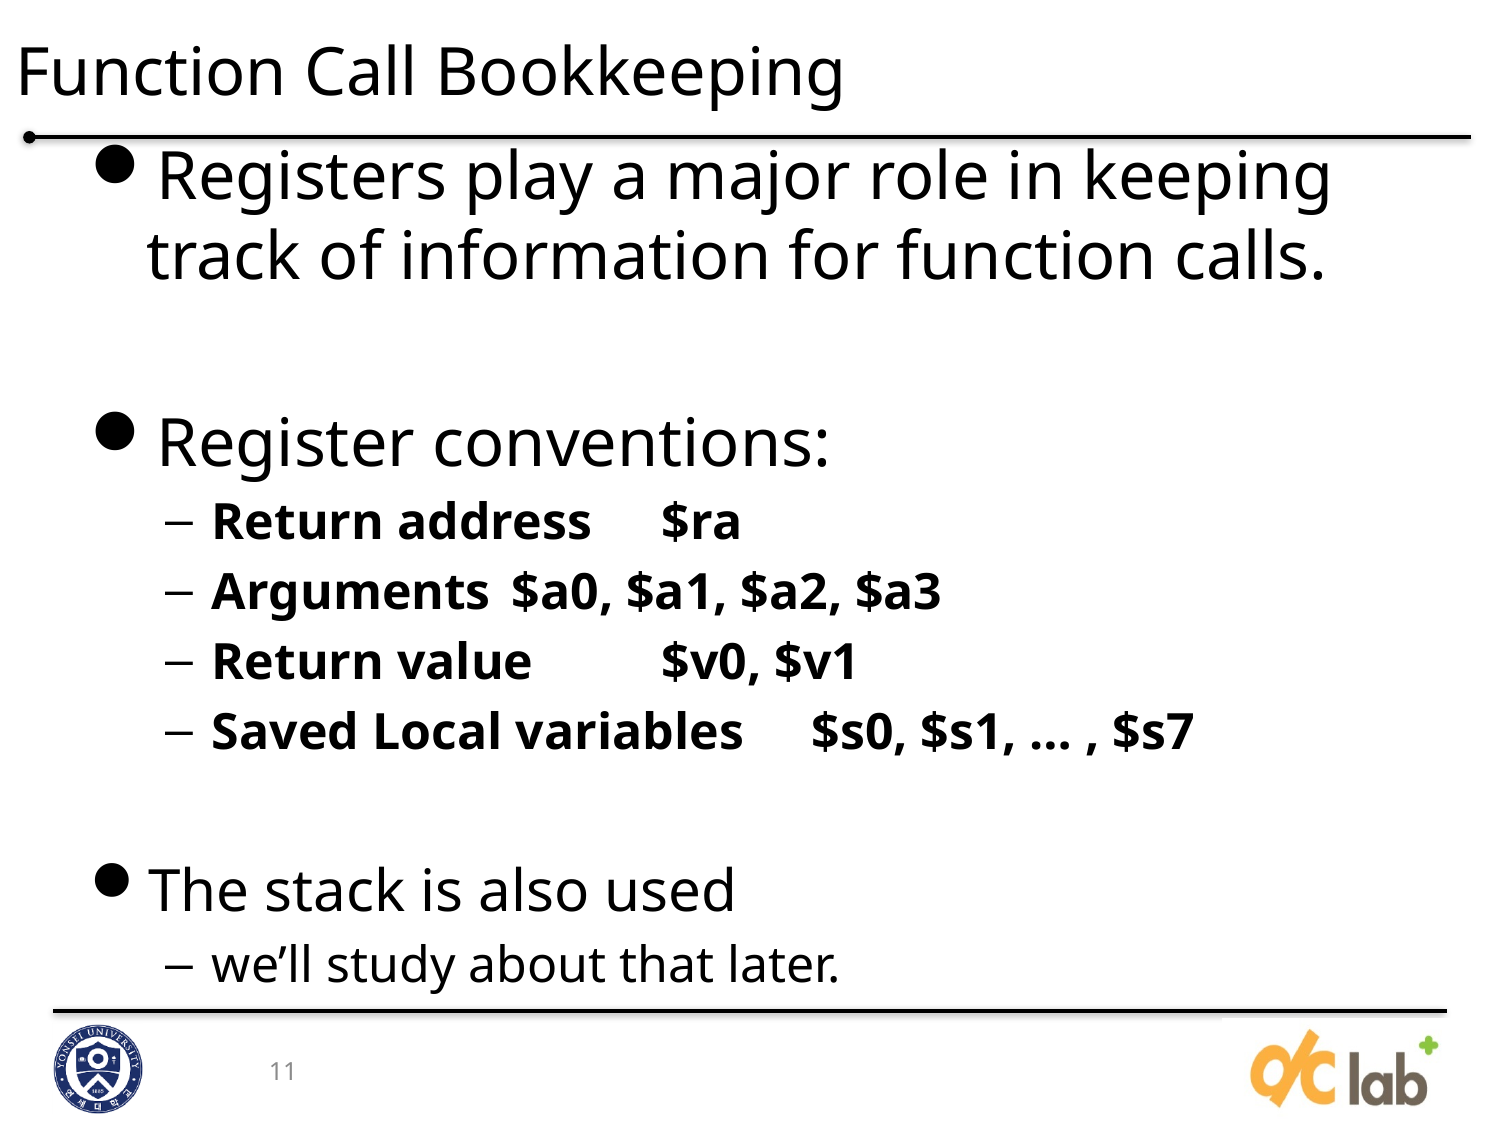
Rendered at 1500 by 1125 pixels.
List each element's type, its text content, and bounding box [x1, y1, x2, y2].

slide_number 11 [100, 1042, 313, 1103]
list Registers play a major role in keeping track of information for function calls. Register conventions: Return address $ra Arguments $a0, $a1, $a2, $a3 Return value $v0, $v1 Saved Local variables $s0, $s1, … , $s7 The stack is also used we’ll study about that later. [75, 125, 1375, 1026]
picture [1222, 1018, 1470, 1121]
title Function Call Bookkeeping [0, 0, 1500, 138]
picture [52, 1023, 143, 1114]
